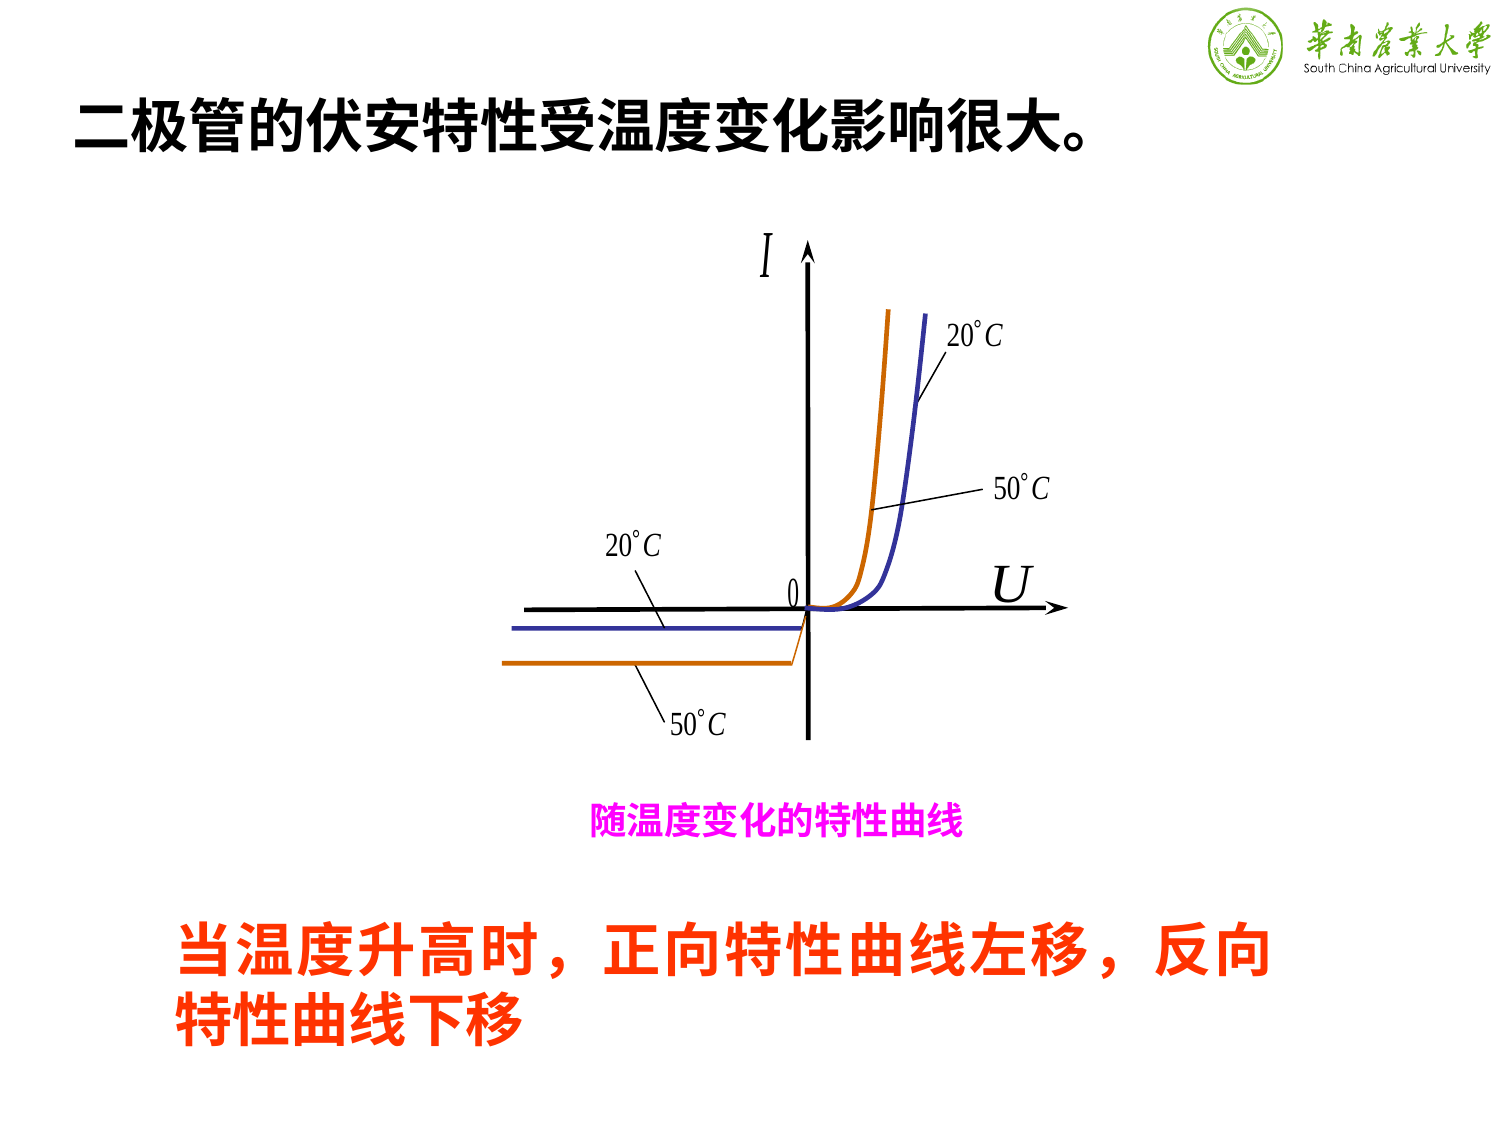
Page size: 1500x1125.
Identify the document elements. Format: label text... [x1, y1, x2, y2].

text_box 二极管的伏安特性受温度变化影响很大。 [57, 81, 1136, 167]
text_box 当温度升高时，正向特性曲线左移，反向特性曲线下移 [159, 905, 1288, 1061]
text_box 随温度变化的特性曲线 [574, 789, 1203, 850]
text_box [501, 216, 1069, 745]
picture [1206, 6, 1492, 85]
